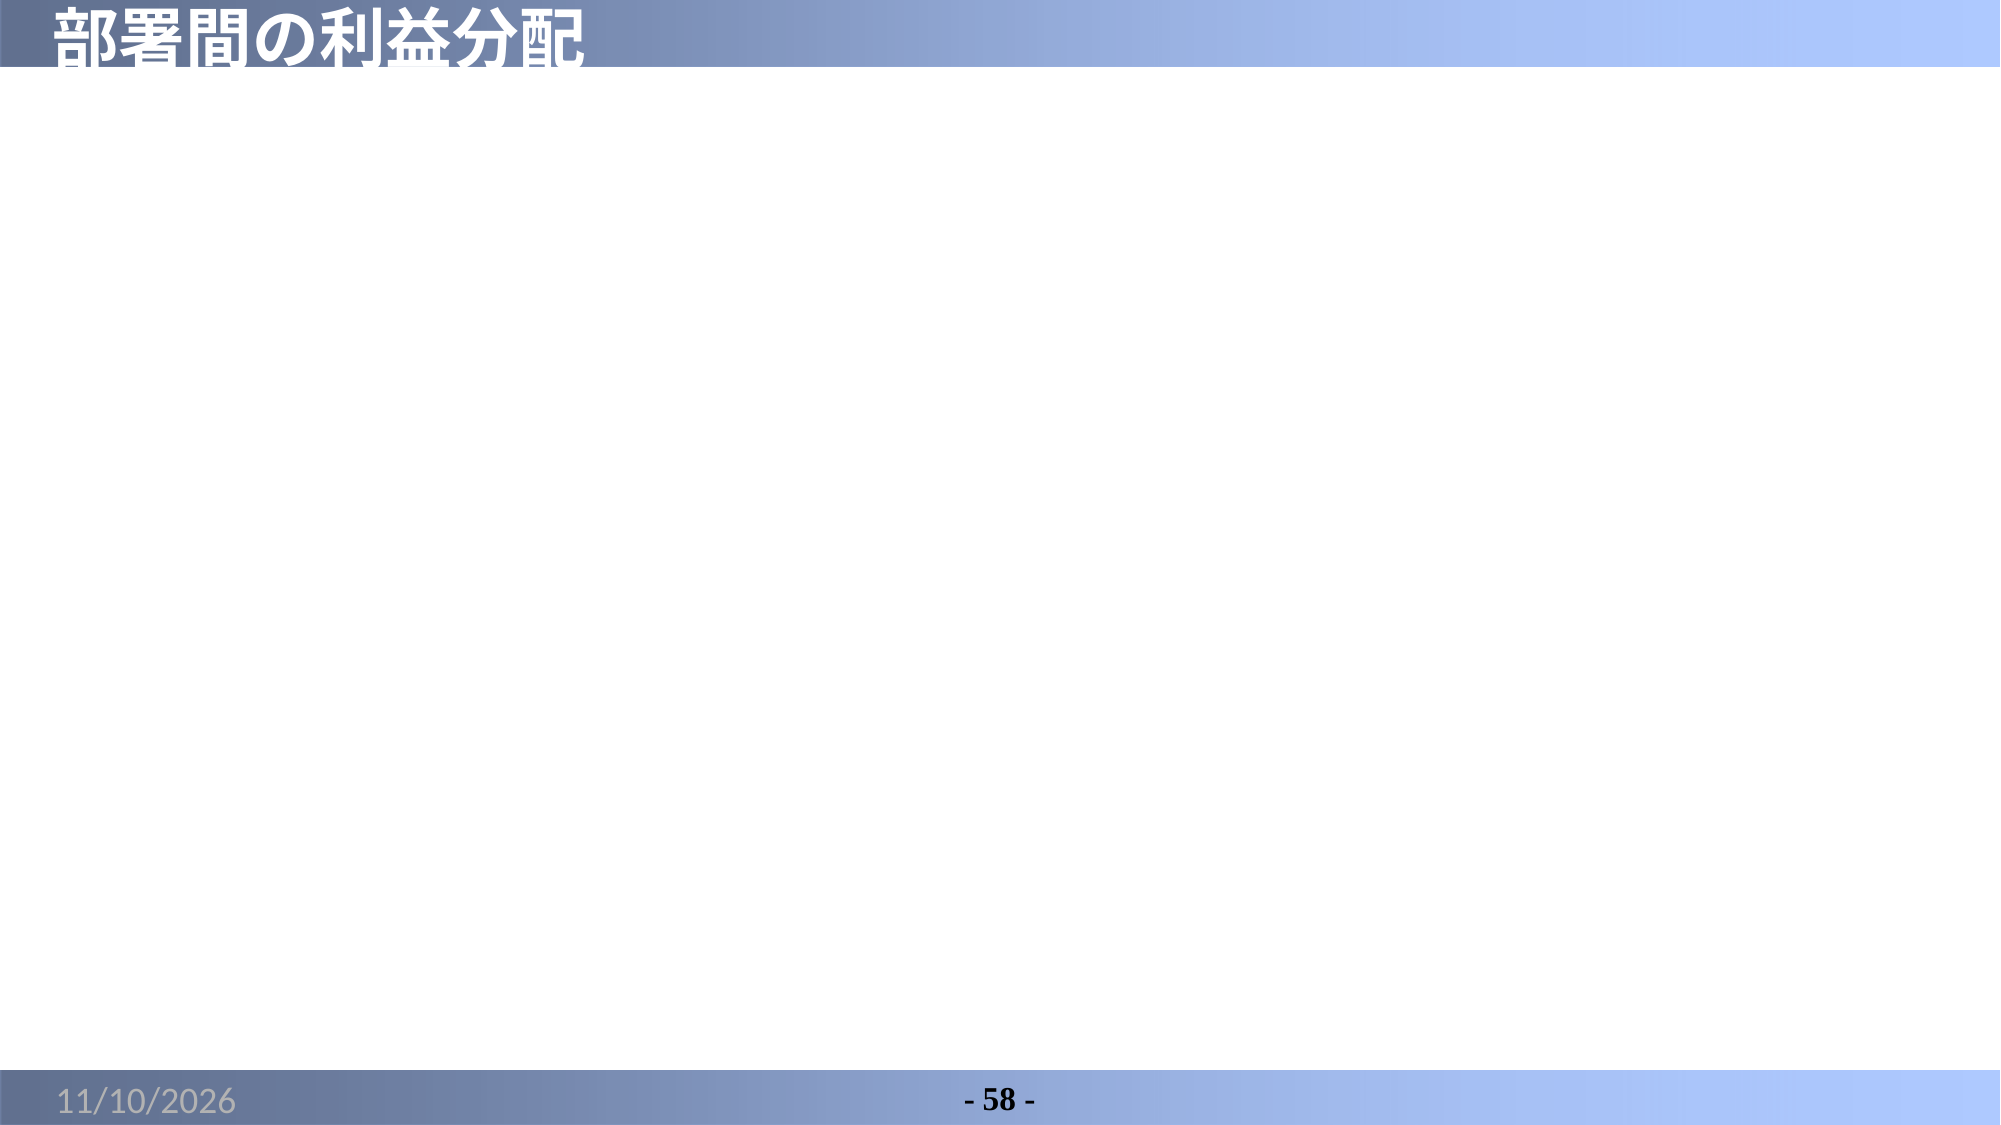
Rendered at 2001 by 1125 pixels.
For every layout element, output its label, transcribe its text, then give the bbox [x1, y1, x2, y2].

title 部署間の利益分配 [52, 0, 1946, 78]
slide_number - 58 - [934, 1078, 1063, 1117]
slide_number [55, 1076, 516, 1122]
